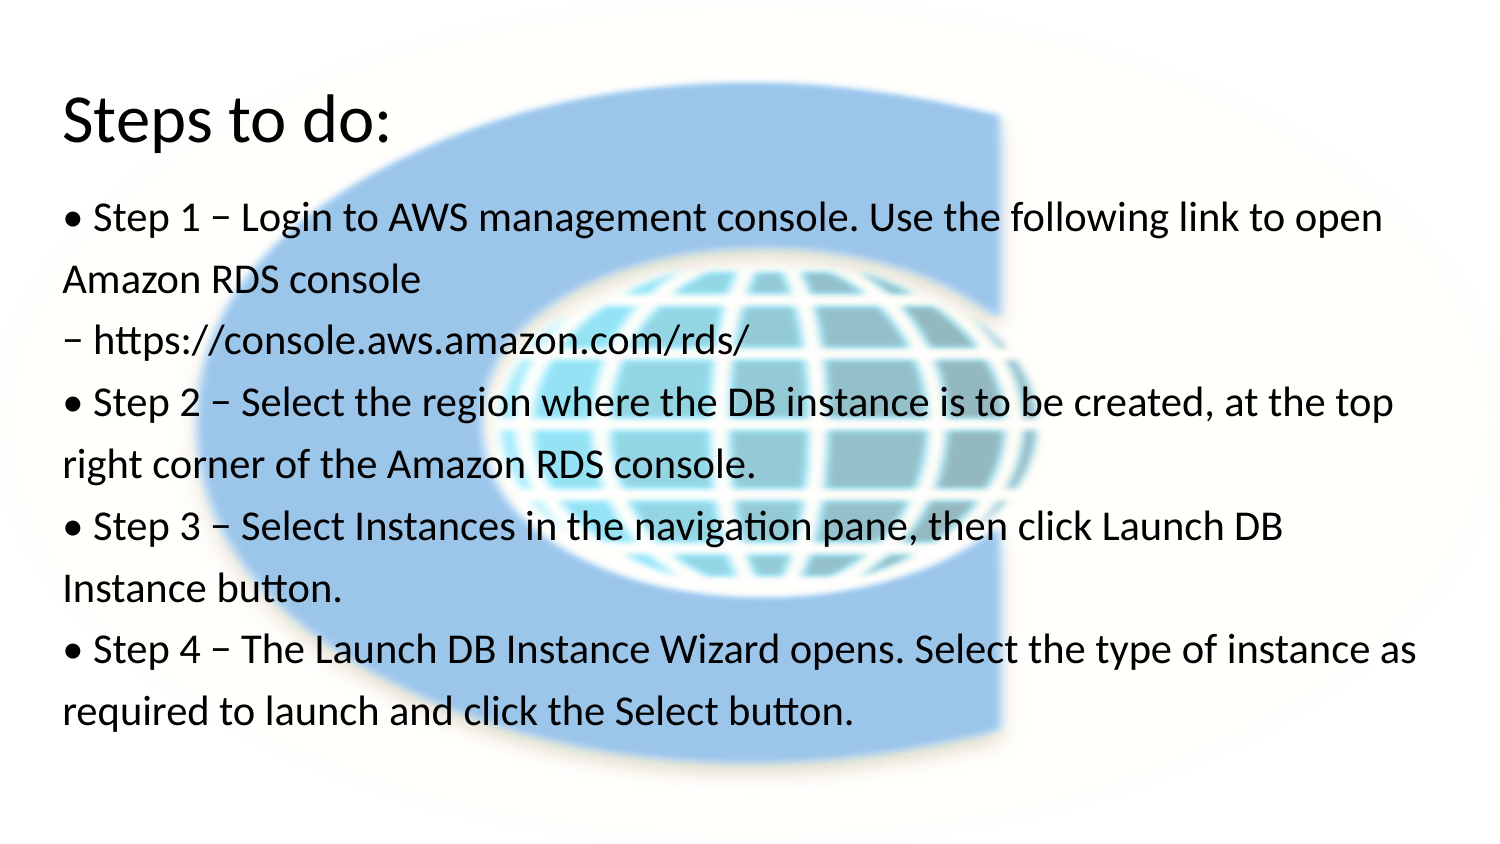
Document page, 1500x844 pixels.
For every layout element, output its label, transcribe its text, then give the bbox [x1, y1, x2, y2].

list • Step 1 − Login to AWS management console. Use the following link to open Amazon RDS console − https://console.aws.amazon.com/rds/ • Step 2 − Select the region where the DB instance is to be created, at the top right corner of the Amazon RDS console. • Step 3 − Select Instances in the navigation pane, then click Launch DB Instance button. • Step 4 − The Launch DB Instance Wizard opens. Select the type of instance as required to launch and click the Select button. [51, 189, 1449, 750]
title Steps to do: [51, 72, 1449, 167]
